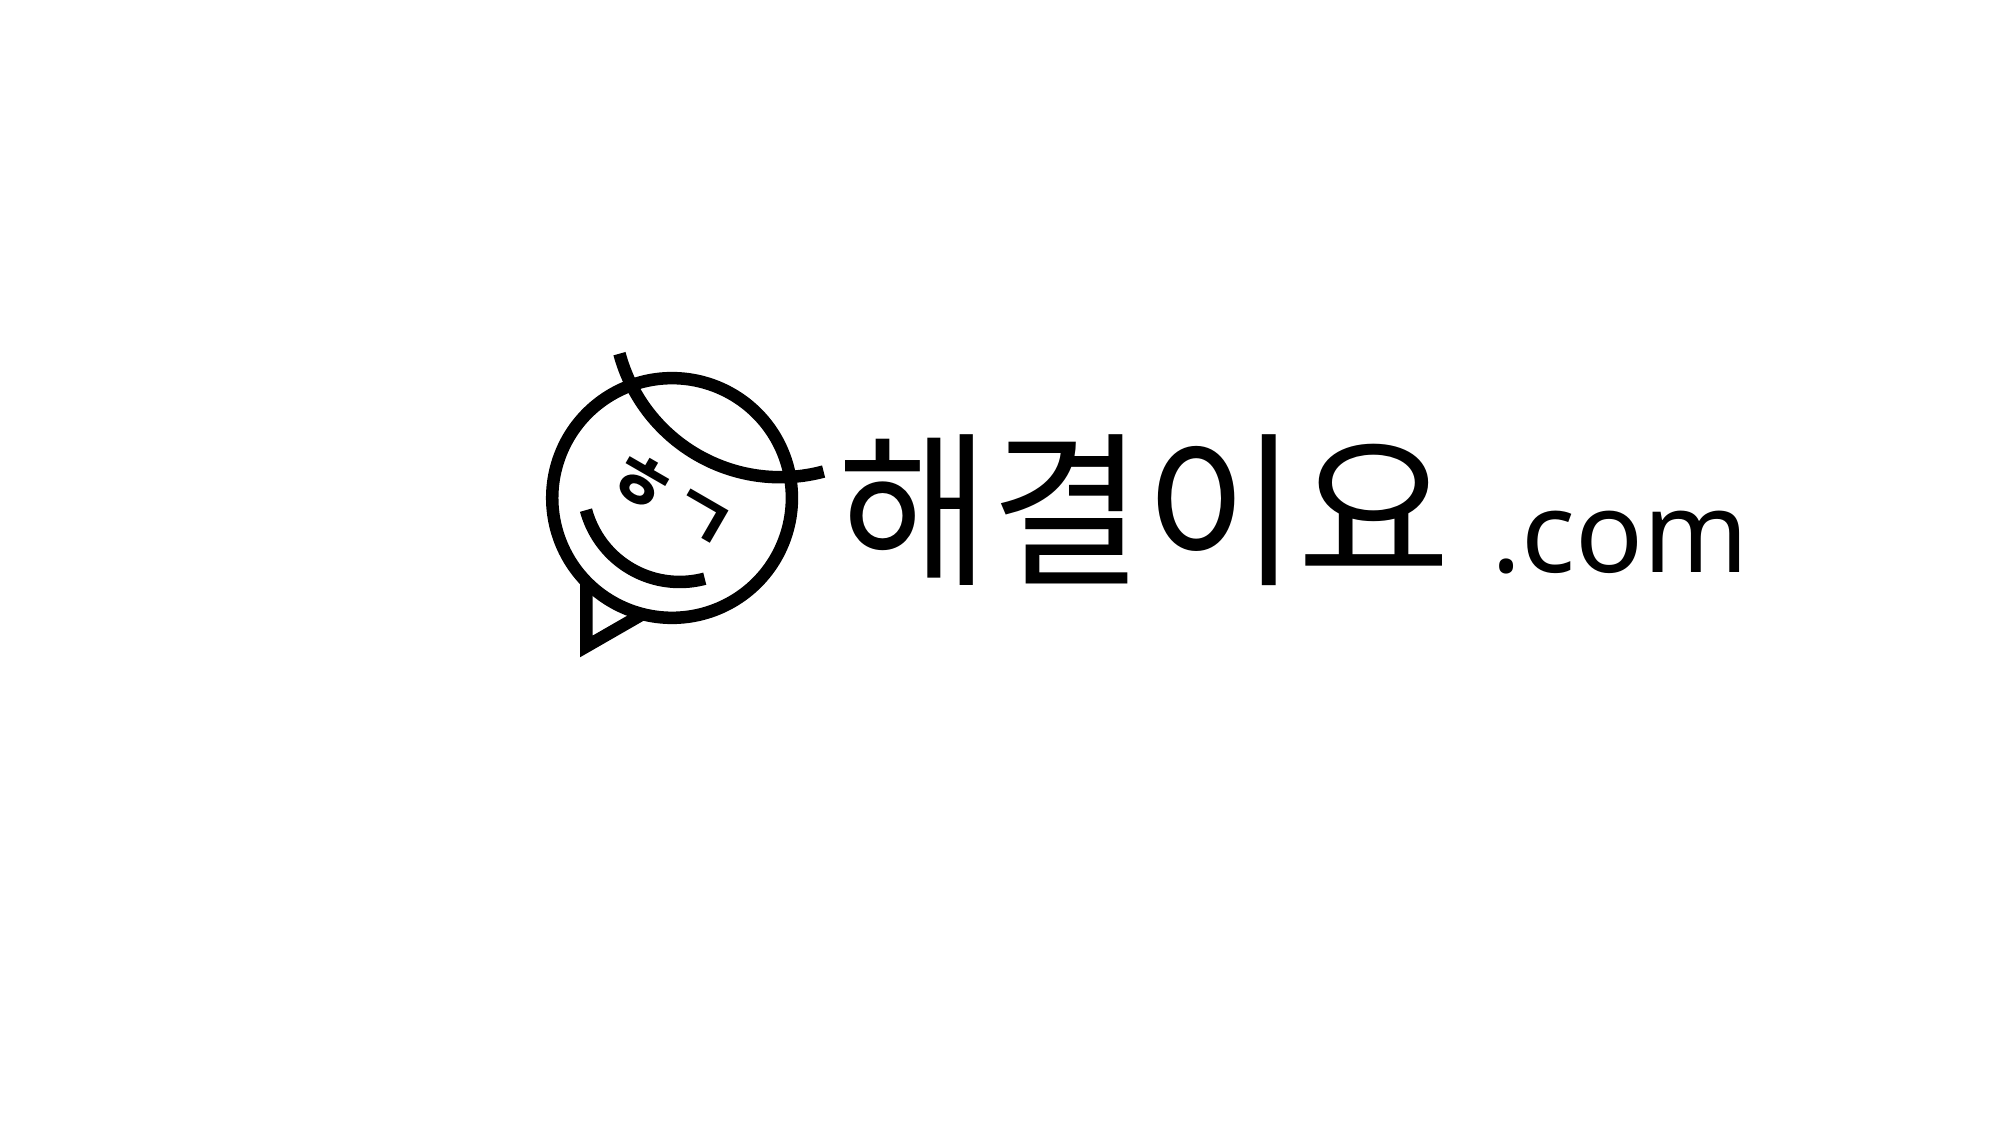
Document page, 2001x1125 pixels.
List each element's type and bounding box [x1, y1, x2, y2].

text_box [558, 129, 1734, 684]
